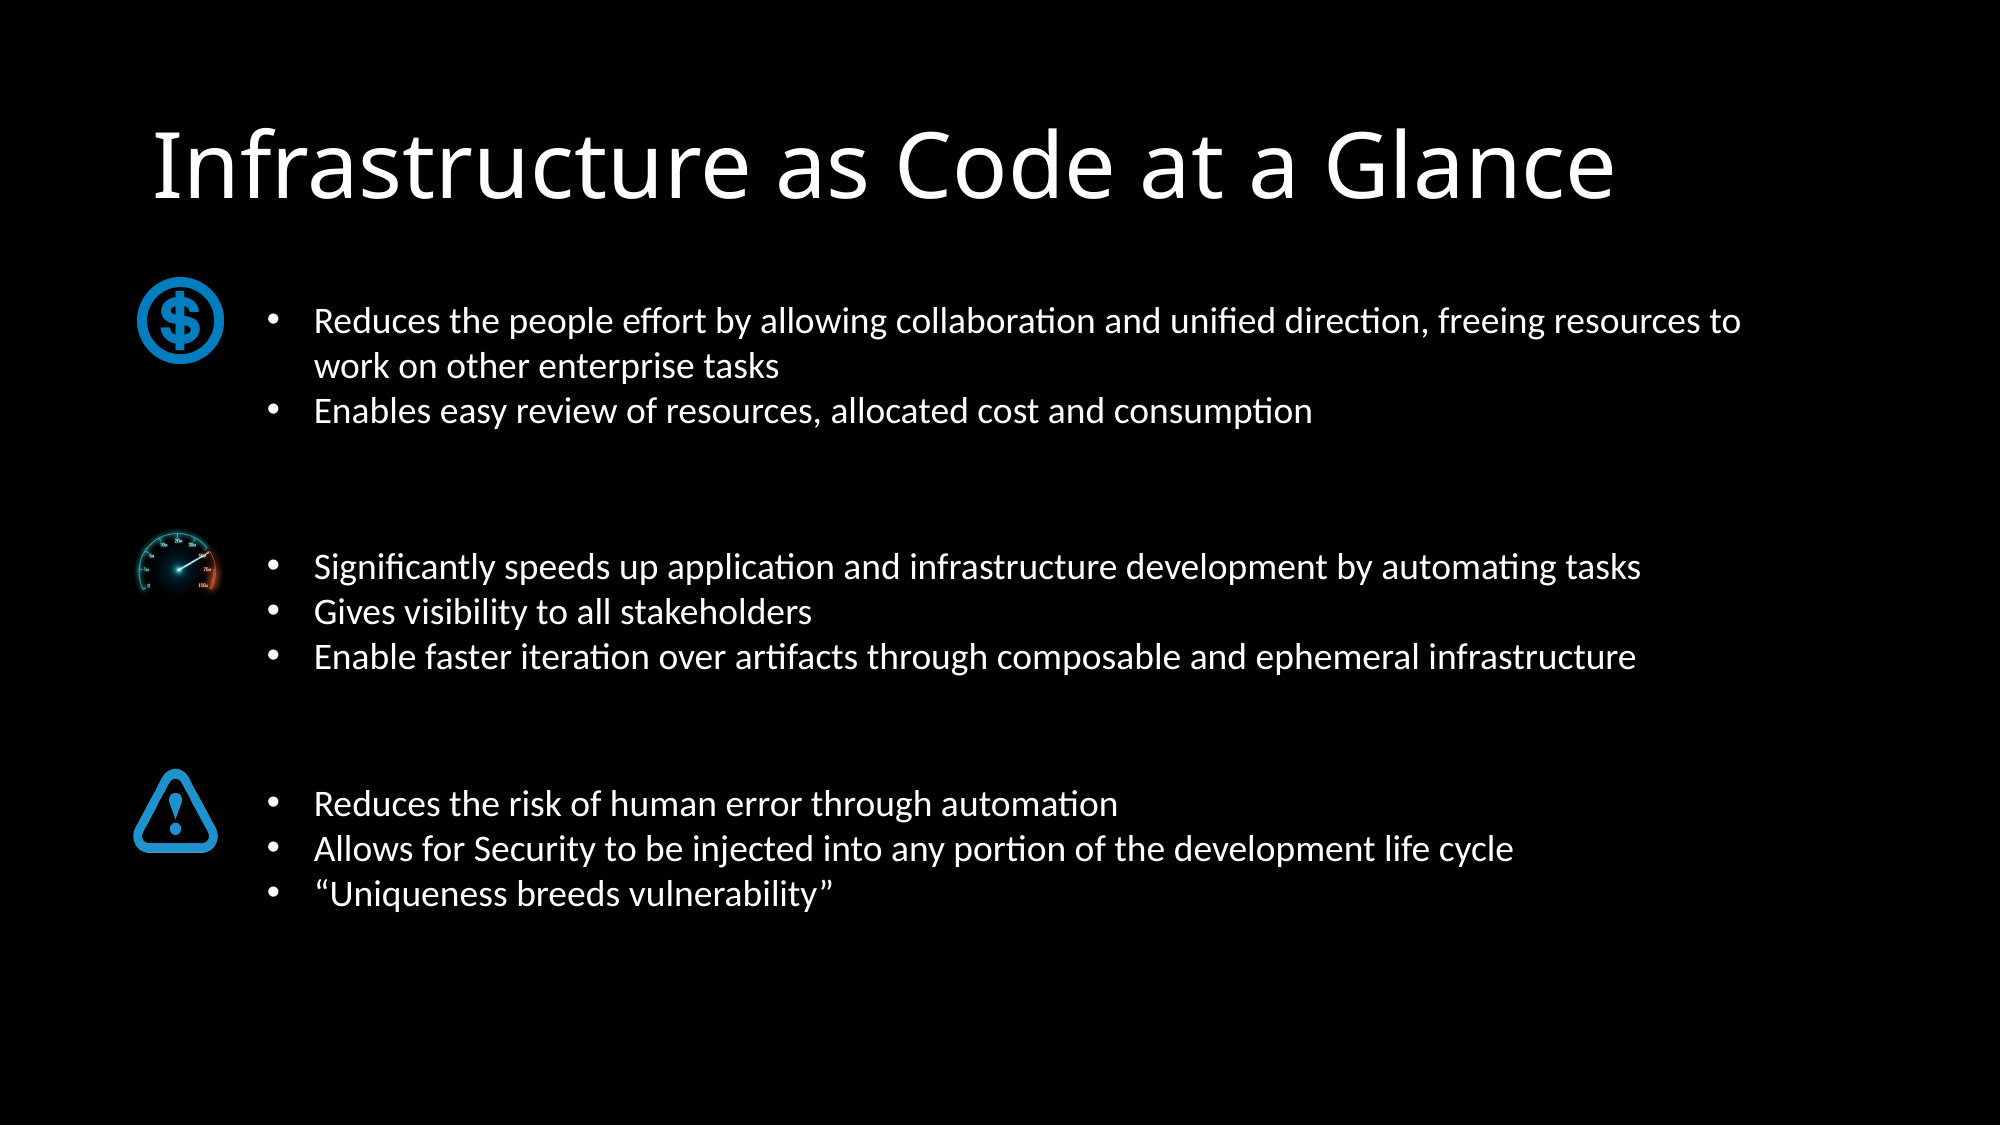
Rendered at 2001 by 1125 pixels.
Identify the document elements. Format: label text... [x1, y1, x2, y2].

text_box Reduces the risk of human error through automation Allows for Security to be injected into any portion of the development life cycle “Uniqueness breeds vulnerability” [252, 771, 1796, 922]
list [137, 277, 224, 364]
text_box Significantly speeds up application and infrastructure development by automating tasks Gives visibility to all stakeholders Enable faster iteration over artifacts through composable and ephemeral infrastructure [252, 534, 1796, 730]
picture [131, 528, 224, 597]
text_box Reduces the people effort by allowing collaboration and unified direction, freeing resources to work on other enterprise tasks Enables easy review of resources, allocated cost and consumption [252, 289, 1796, 439]
title Infrastructure as Code at a Glance [137, 59, 1863, 278]
picture [125, 761, 224, 860]
